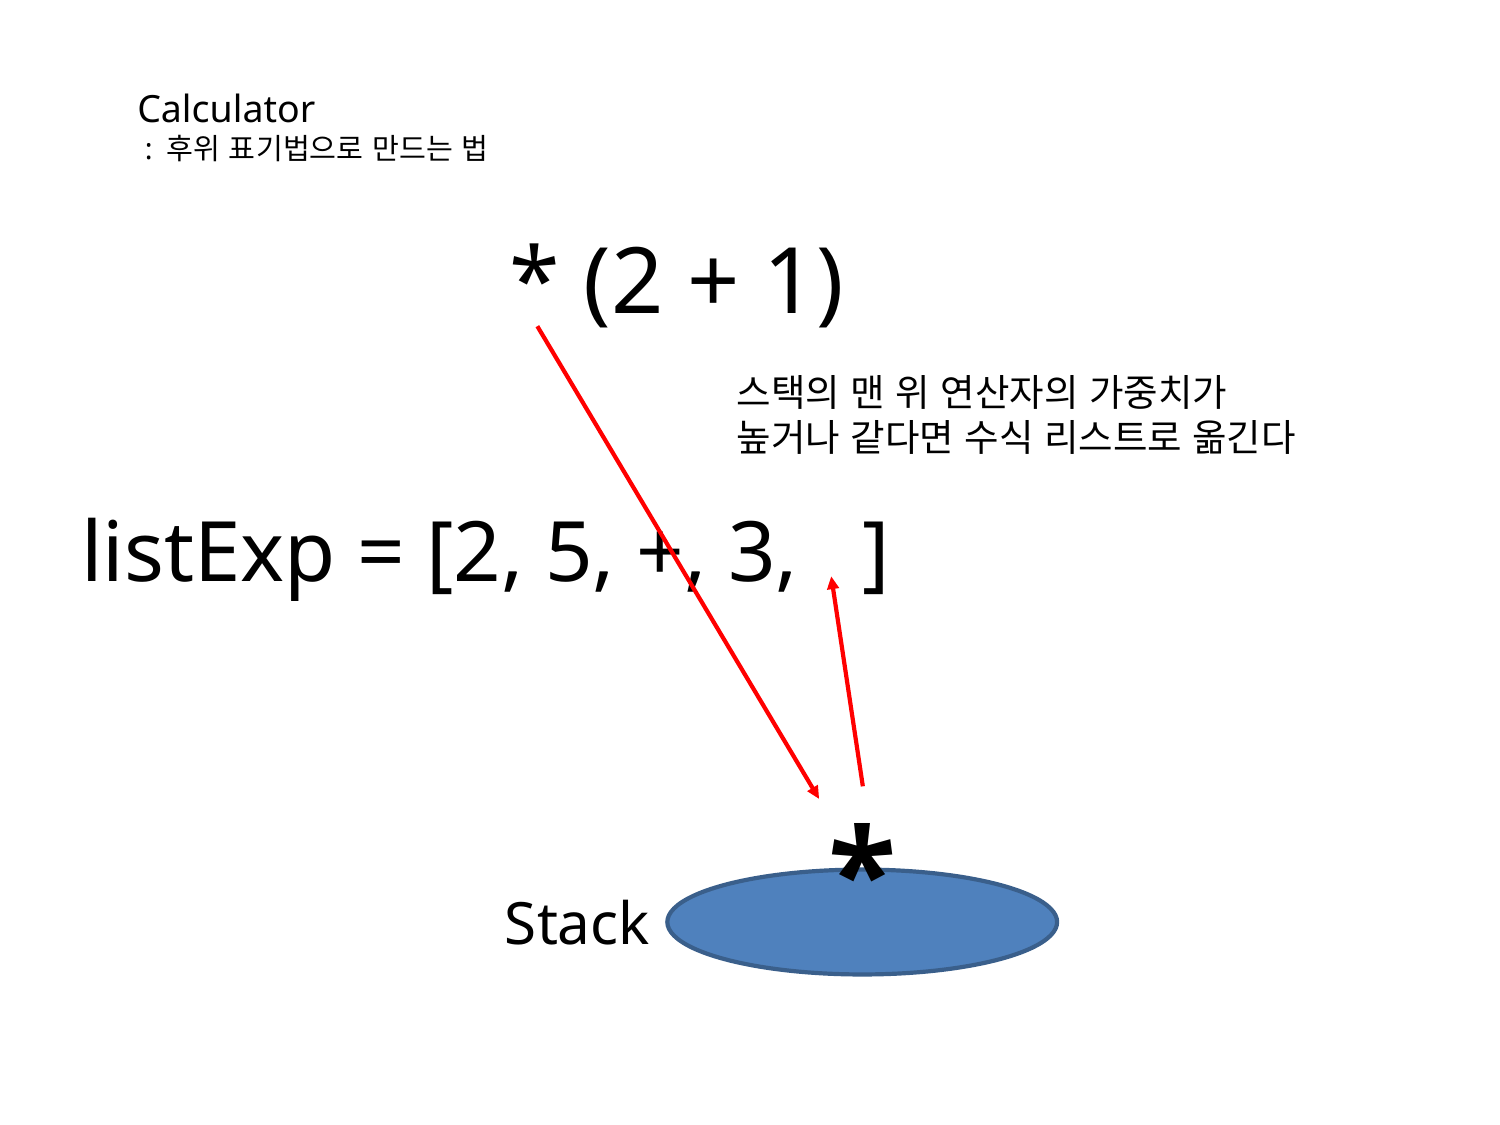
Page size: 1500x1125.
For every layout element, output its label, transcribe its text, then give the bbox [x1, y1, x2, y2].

text_box Stack [490, 879, 680, 964]
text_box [537, 326, 820, 799]
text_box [830, 576, 864, 787]
text_box * (2 + 1) [399, 214, 859, 340]
text_box listExp = [2, 5, +, 3, ] [824, 490, 907, 606]
text_box Calculator : 후위 표기법으로 만드는 법 [122, 78, 504, 173]
text_box [665, 869, 1060, 977]
text_box listExp = [2, 5, +, 3, ] [66, 490, 532, 606]
text_box 스택의 맨 위 연산자의 가중치가 높거나 같다면 수식 리스트로 옮긴다 [824, 361, 1312, 467]
text_box * [813, 786, 912, 951]
